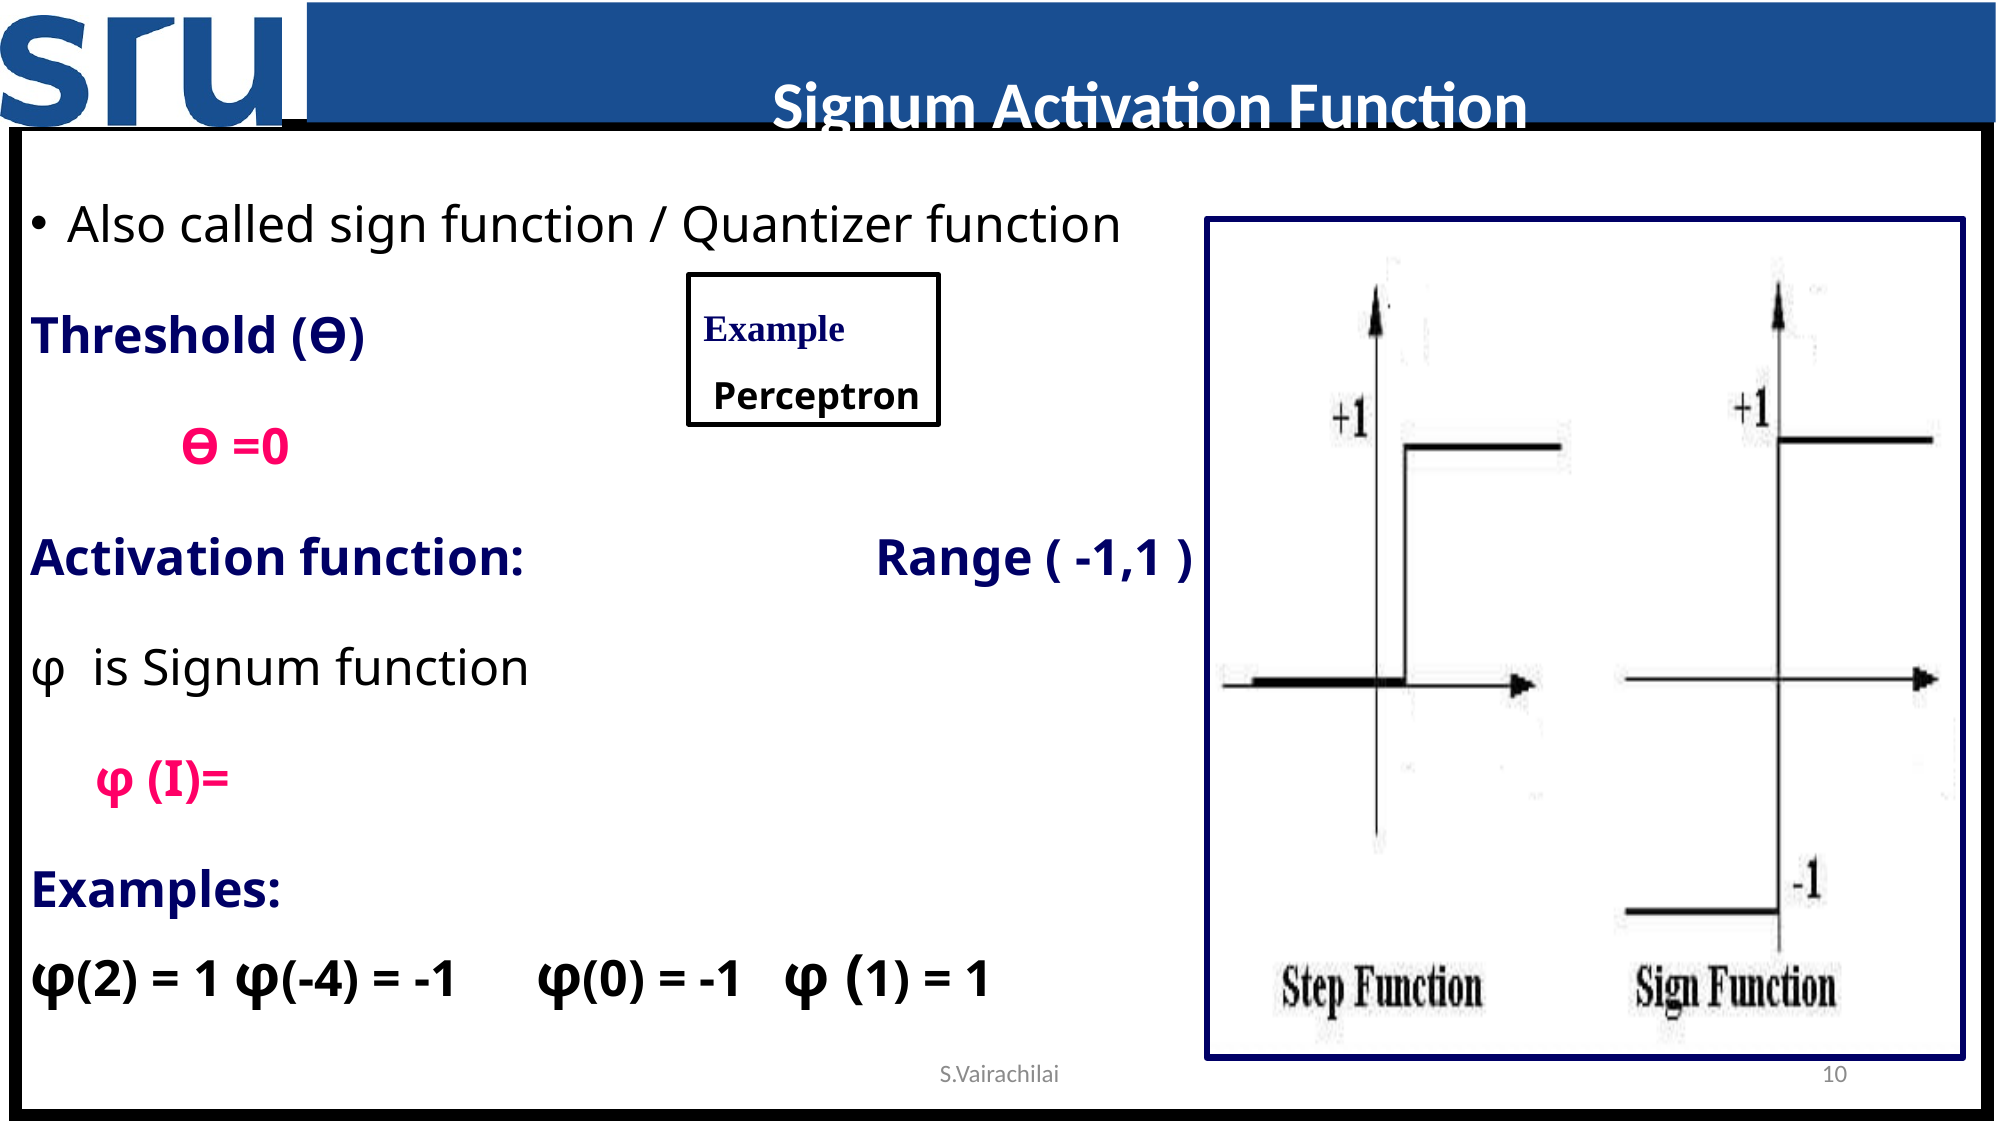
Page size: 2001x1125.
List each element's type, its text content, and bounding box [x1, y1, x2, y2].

text_box Example Perceptron [688, 274, 939, 425]
footer S.Vairachilai [662, 1042, 1338, 1103]
slide_number 10 [1412, 1061, 1863, 1103]
picture [1209, 221, 1961, 1055]
title Signum Activation Function [306, 2, 1996, 123]
picture [0, 14, 283, 127]
